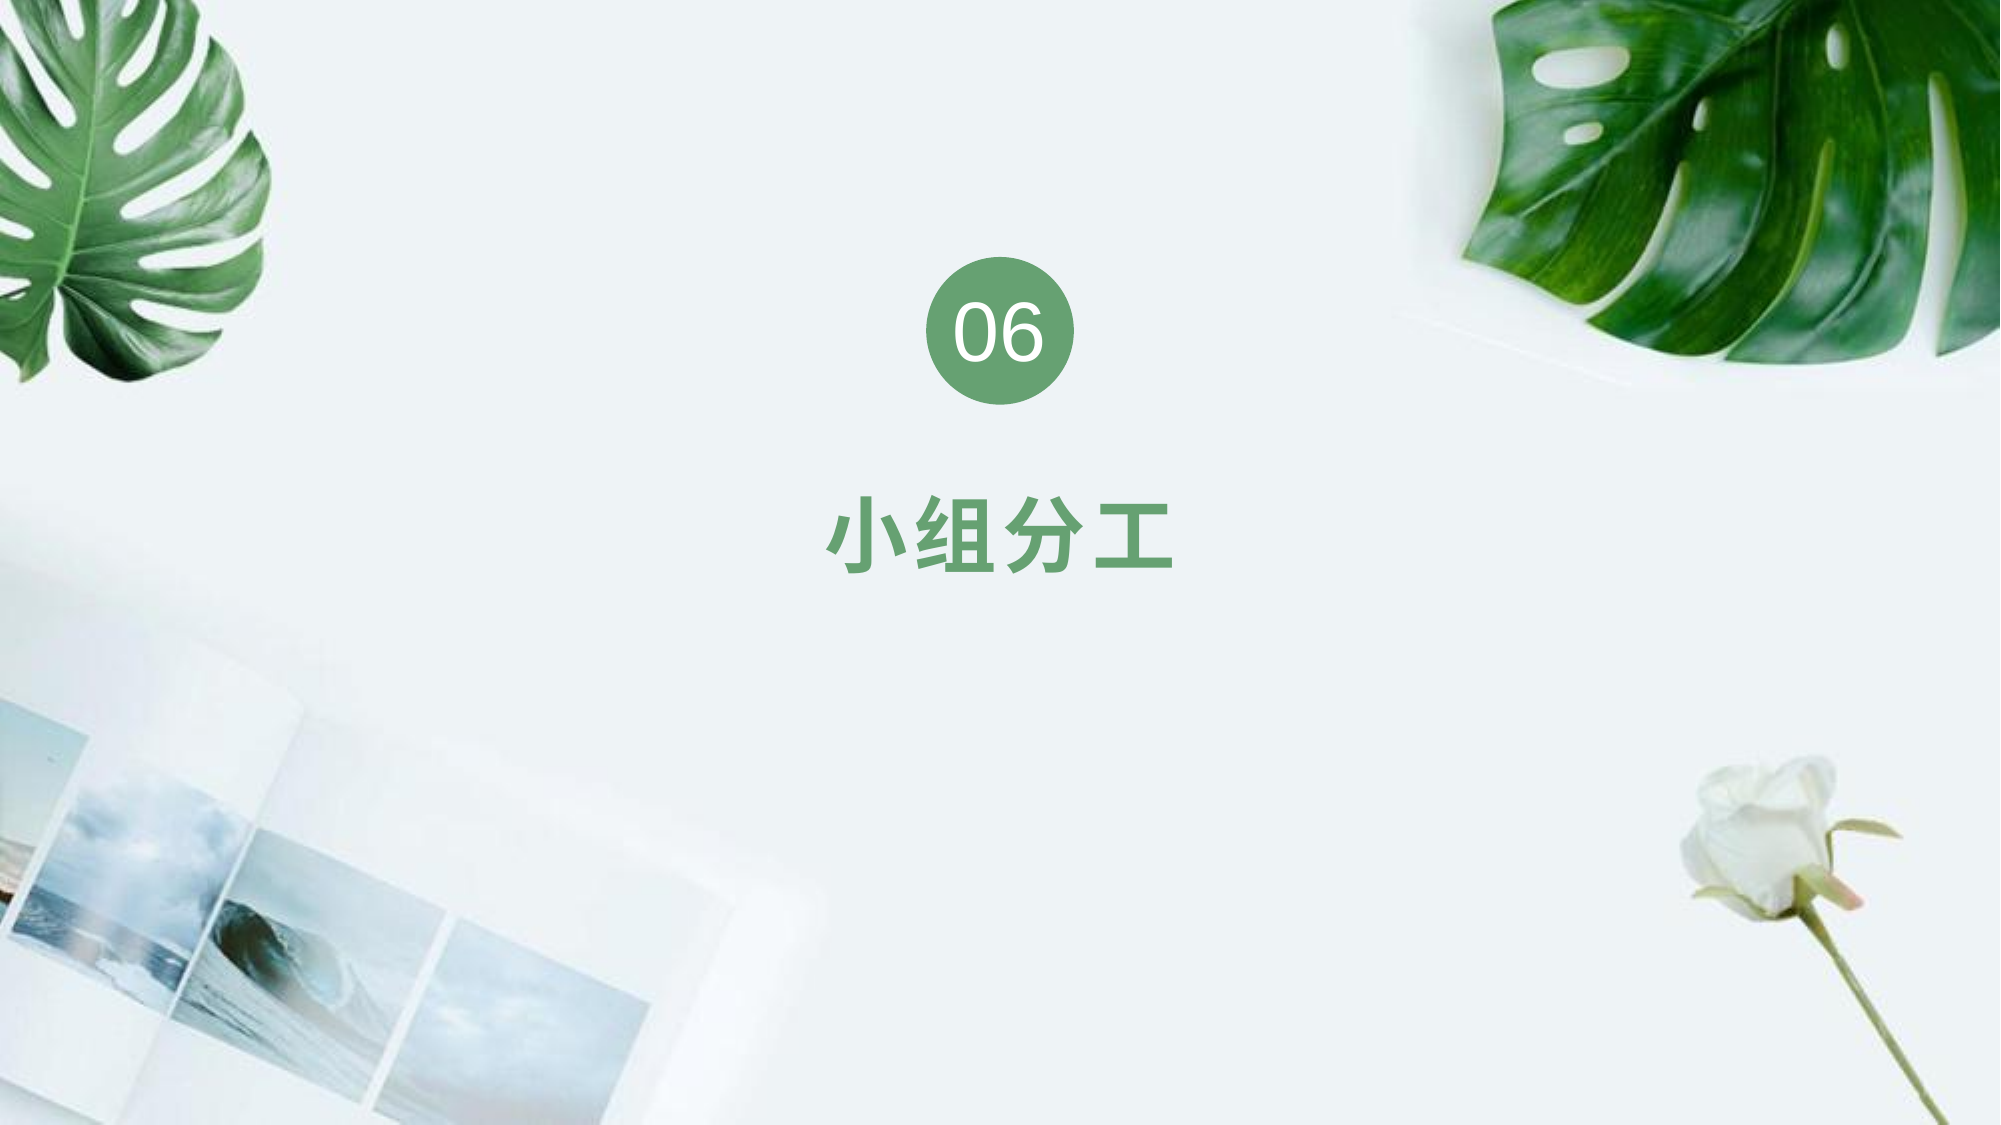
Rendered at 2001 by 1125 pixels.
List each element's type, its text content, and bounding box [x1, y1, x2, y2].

picture [0, 0, 2000, 1125]
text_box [846, 256, 1154, 405]
title 小组分工 [594, 441, 1406, 591]
